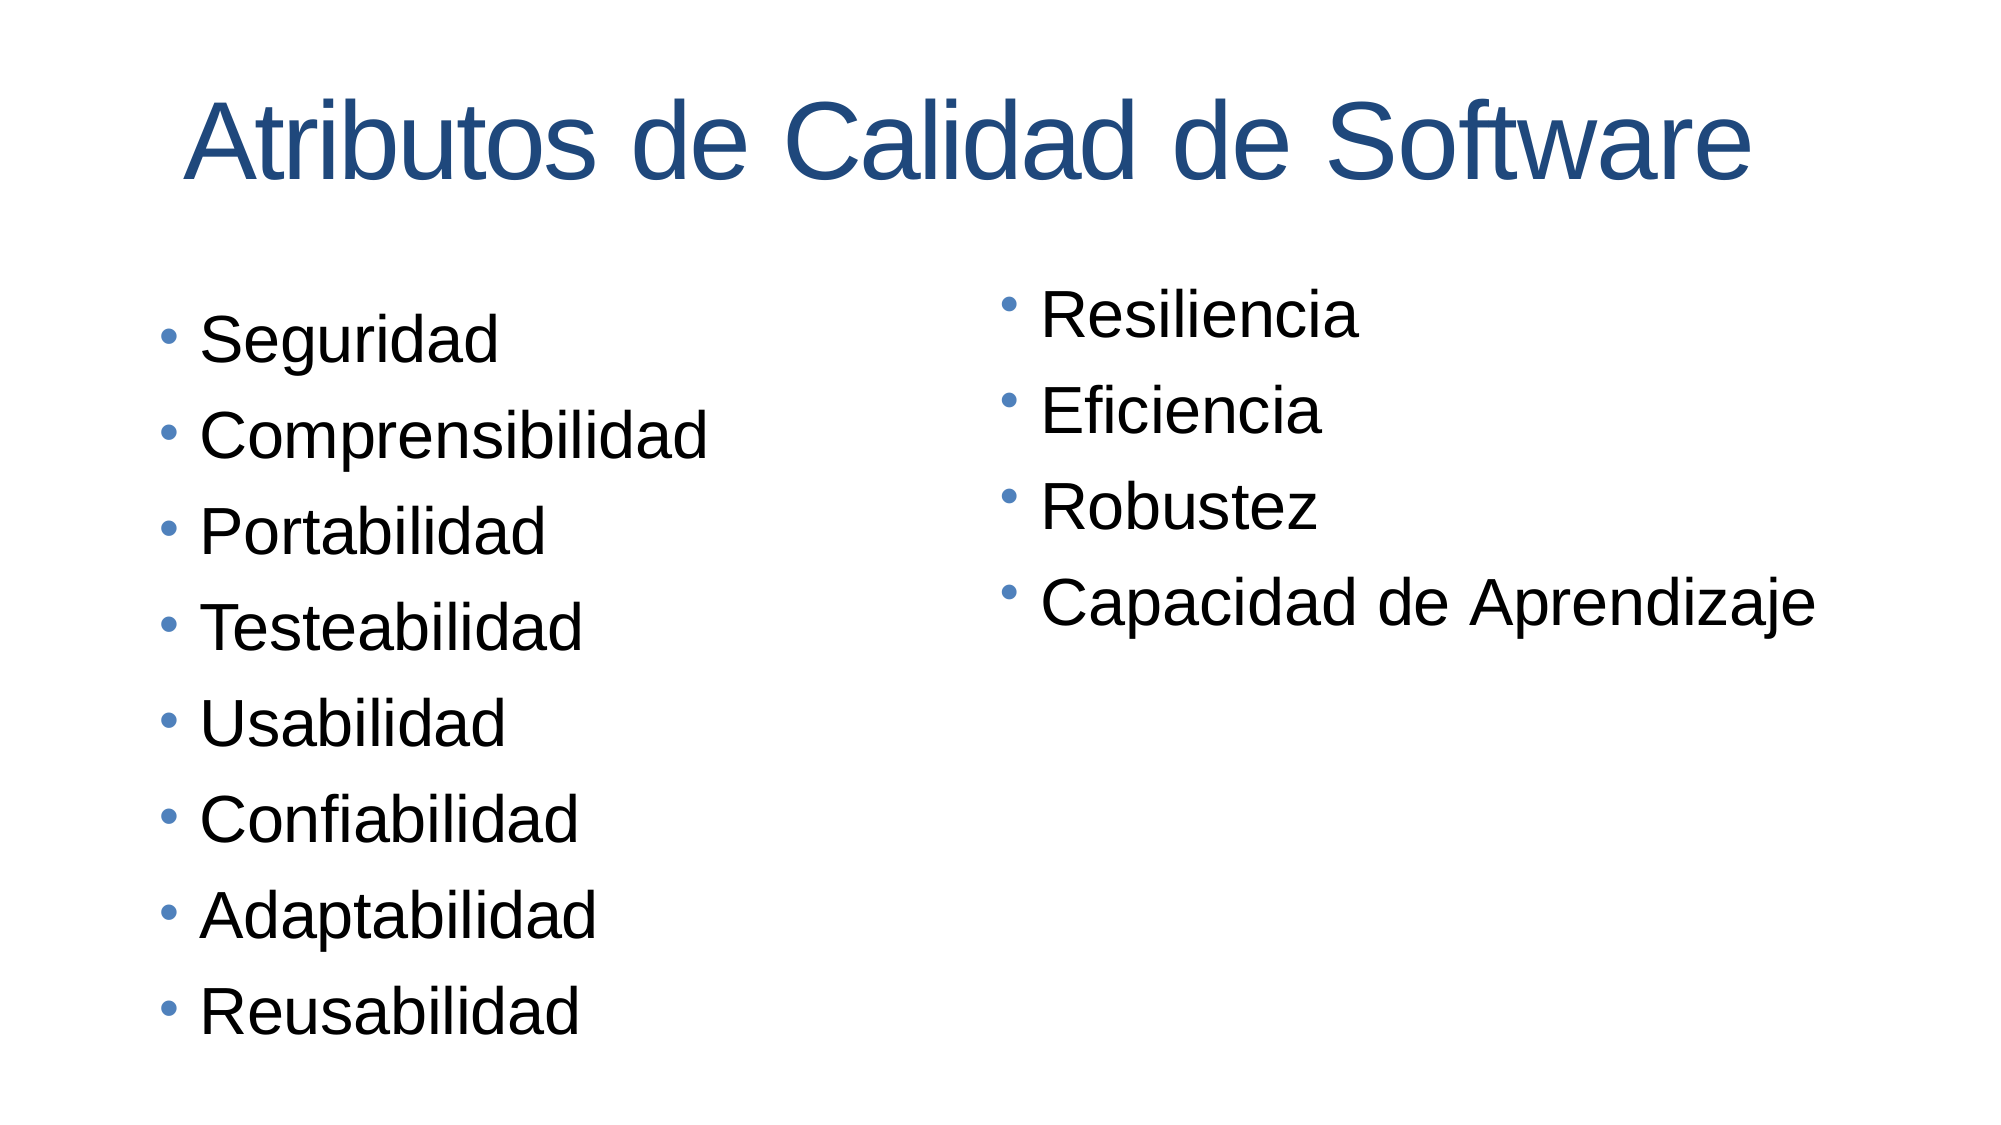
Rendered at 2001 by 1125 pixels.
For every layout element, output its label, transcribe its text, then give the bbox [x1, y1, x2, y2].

text_box Resiliencia Eficiencia Robustez Capacidad de Aprendizaje [997, 252, 1822, 639]
list Seguridad Comprensibilidad Portabilidad Testeabilidad Usabilidad Confiabilidad Adaptabilidad Reusabilidad [156, 276, 904, 1048]
title Atributos de Calidad de Software [180, 38, 2000, 229]
